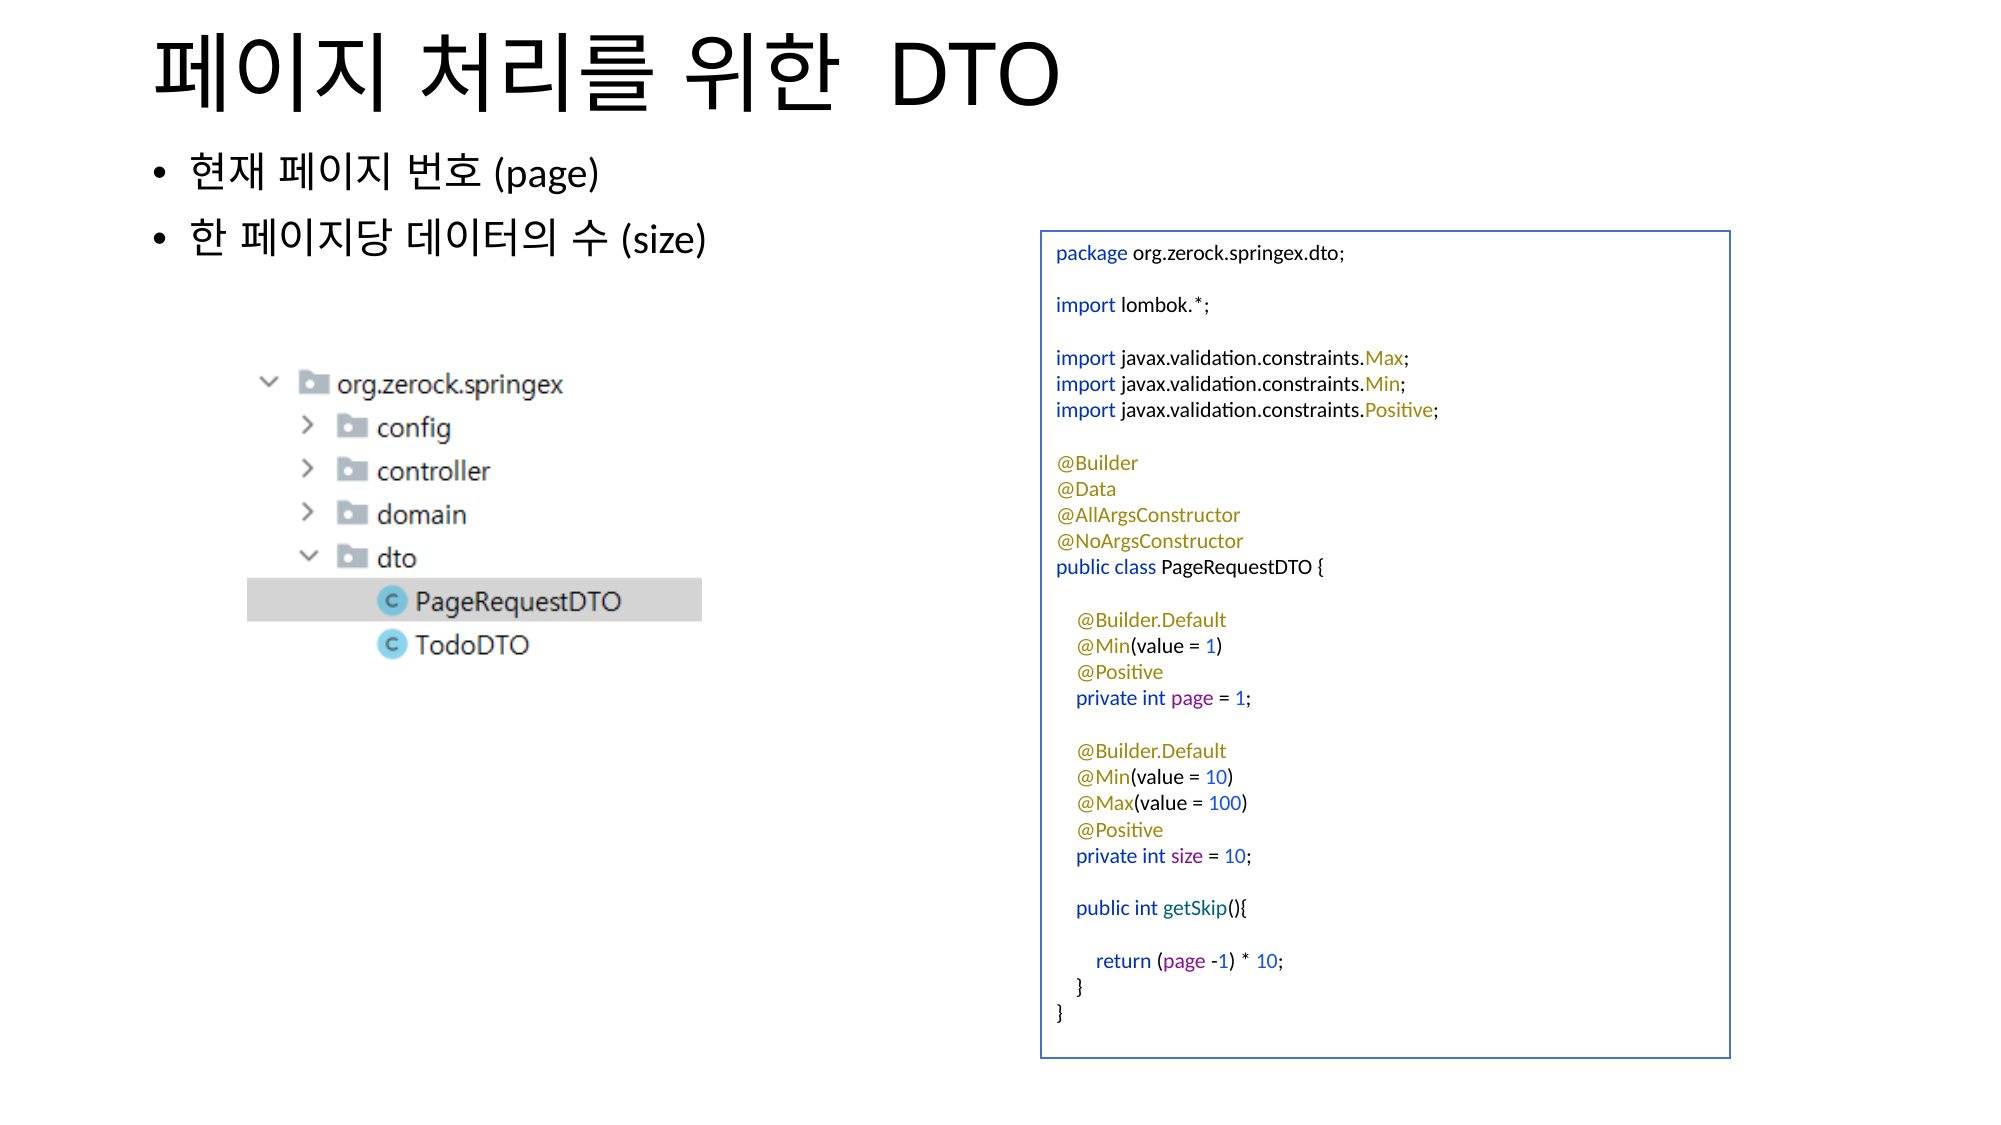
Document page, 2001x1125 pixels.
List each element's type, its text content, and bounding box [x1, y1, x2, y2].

picture [246, 366, 702, 667]
list 현재 페이지 번호(page) 한 페이지당 데이터의 수(size) [137, 144, 1863, 1014]
title 페이지 처리를 위한 DTO [137, 22, 1863, 132]
text_box package org.zerock.springex.dto; import lombok.*; import javax.validation.constraints.Max; import javax.validation.constraints.Min; import javax.validation.constraints.Positive; @Builder @Data @AllArgsConstructor @NoArgsConstructor public class PageRequestDTO { @Builder.Default @Min(value = 1) @Positive private int page = 1; @Builder.Default @Min(value = 10) @Max(value = 100) @Positive private int size = 10; public int getSkip(){ return (page -1) * 10; } } [1040, 230, 1731, 1059]
